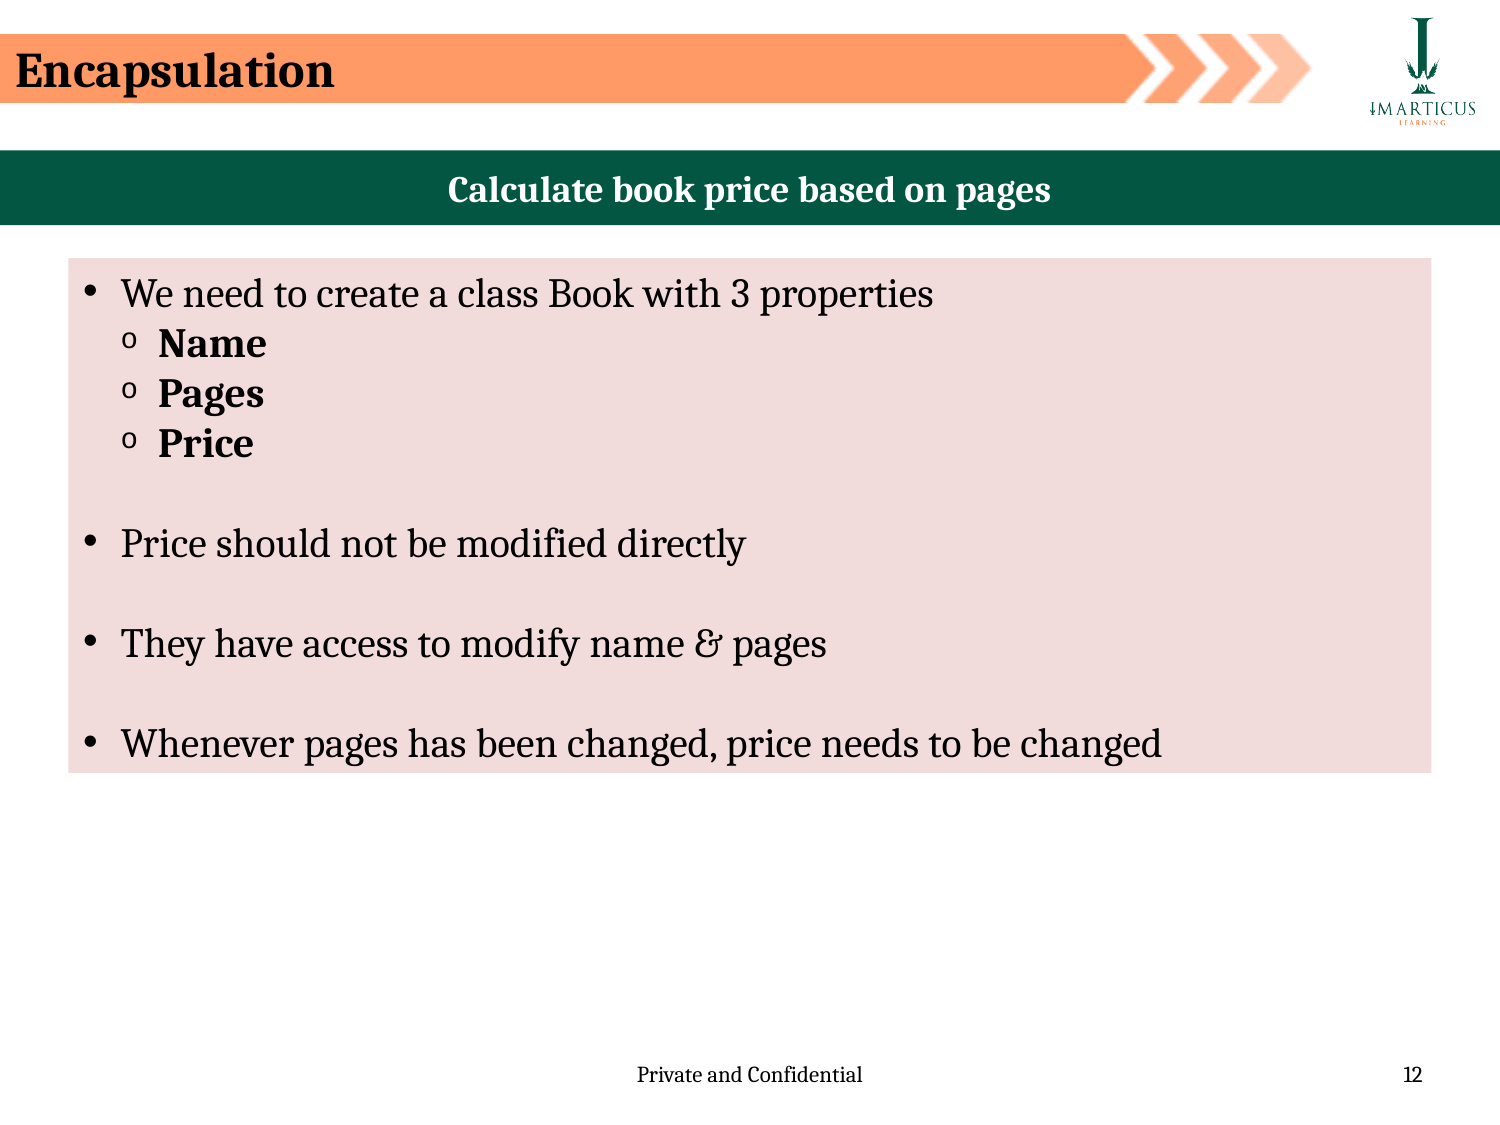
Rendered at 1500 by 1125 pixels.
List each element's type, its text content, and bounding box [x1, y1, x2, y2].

text_box We need to create a class Book with 3 properties Name Pages Price Price should not be modified directly They have access to modify name & pages Whenever pages has been changed, price needs to be changed [68, 258, 1432, 773]
text_box Calculate book price based on pages [0, 150, 1500, 226]
picture [1138, 0, 1500, 150]
text_box Encapsulation [0, 24, 1138, 118]
